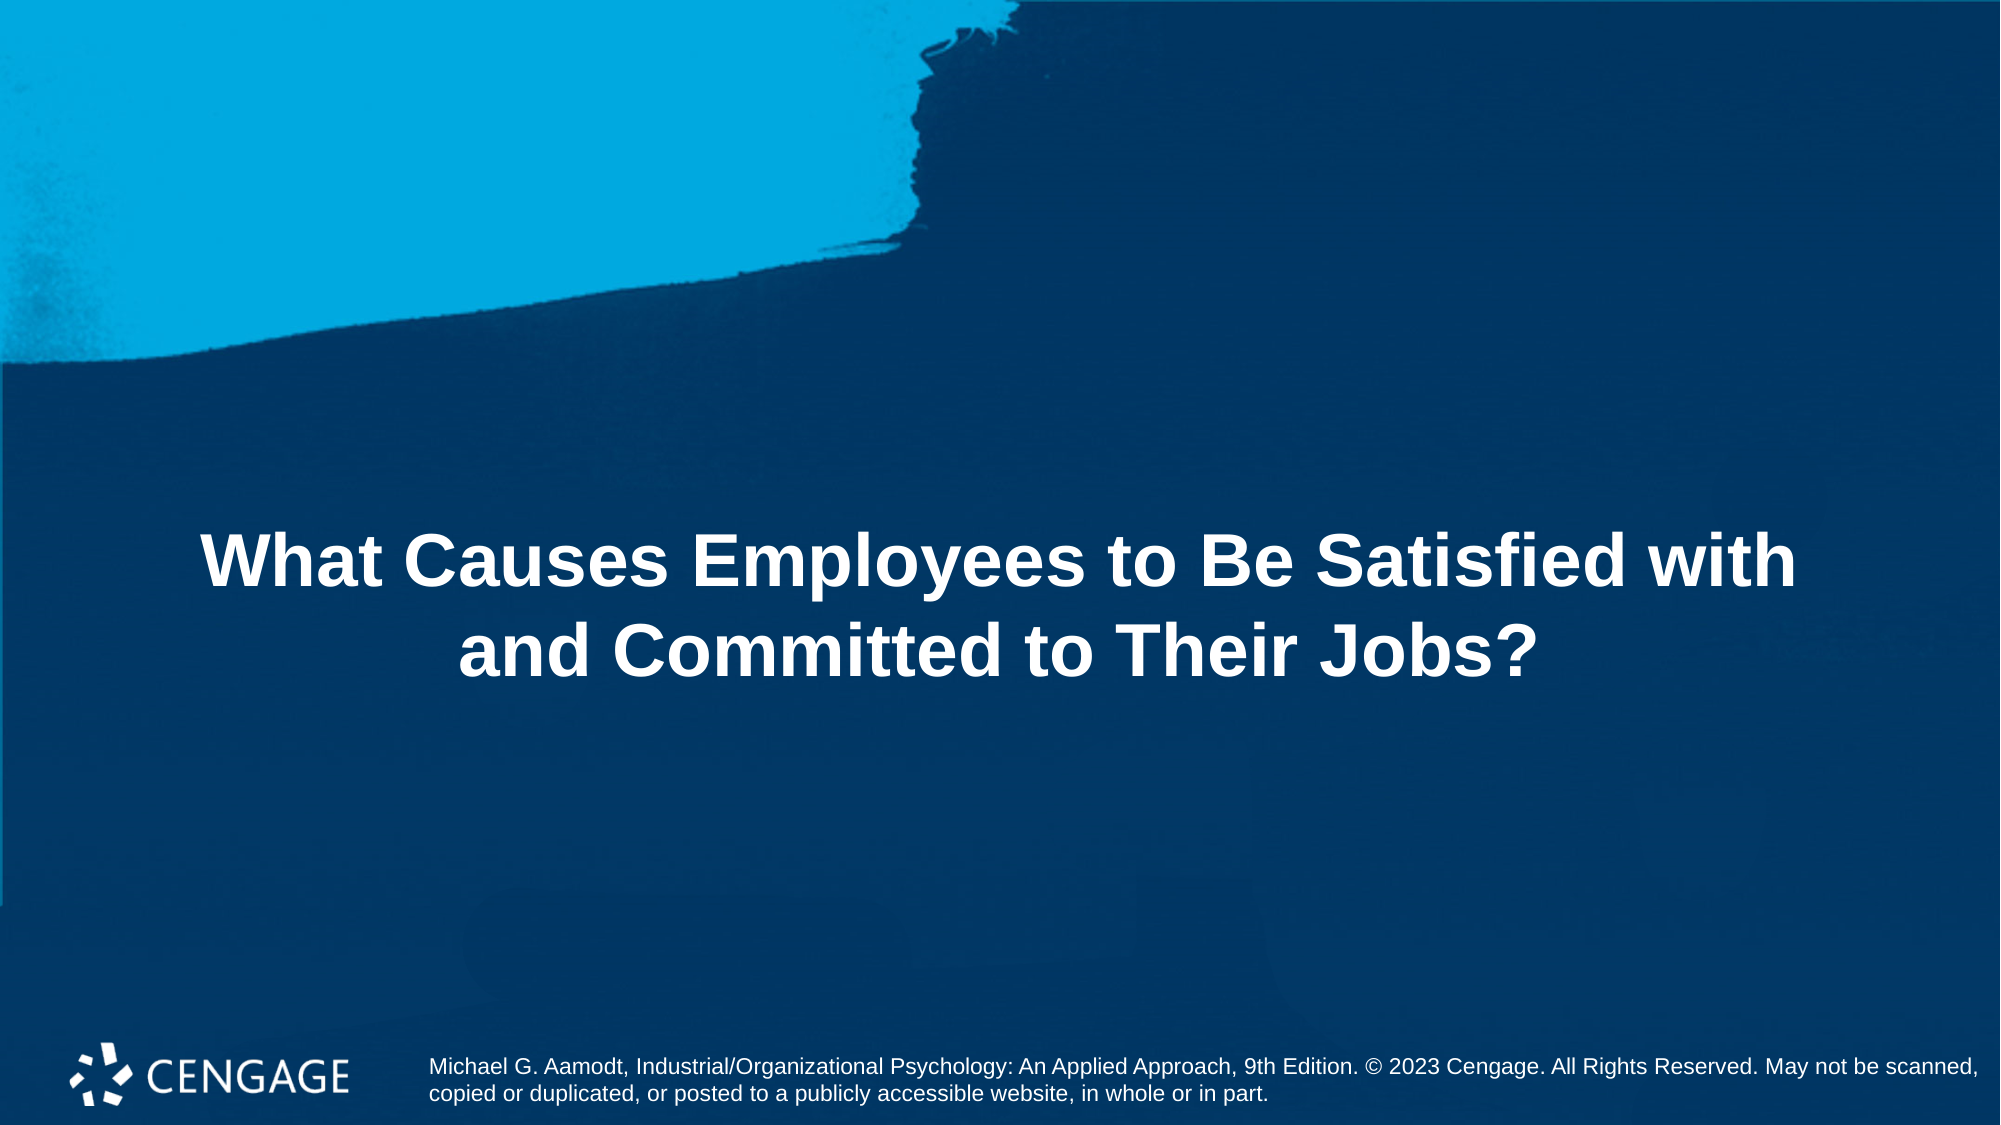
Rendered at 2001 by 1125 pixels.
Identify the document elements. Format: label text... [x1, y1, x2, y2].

picture [0, 2, 2000, 1125]
title What Causes Employees to Be Satisfied with and Committed to Their Jobs? [137, 511, 1863, 718]
picture [925, 43, 946, 52]
